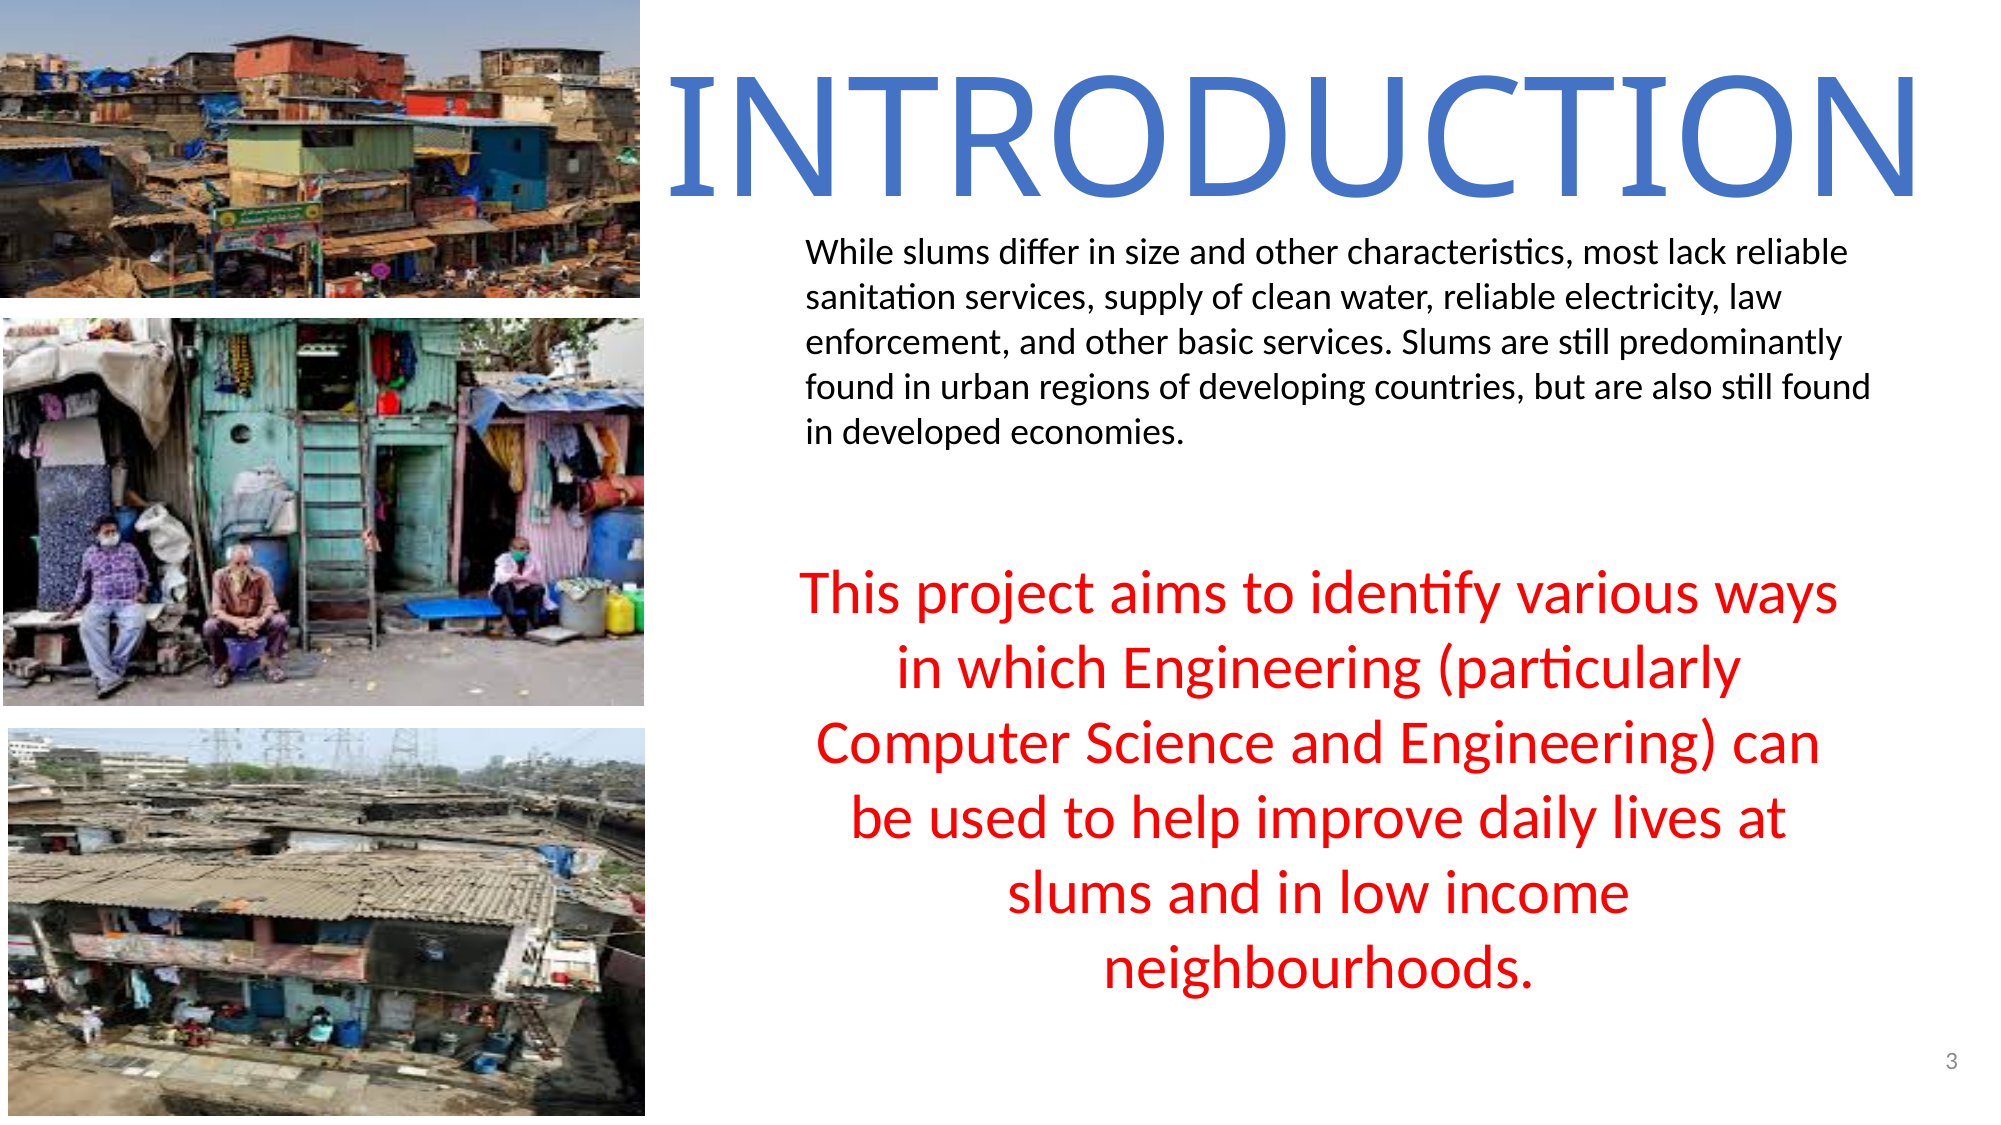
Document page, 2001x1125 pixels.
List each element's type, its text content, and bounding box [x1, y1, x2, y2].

picture [8, 728, 645, 1116]
picture [0, 0, 640, 298]
slide_number 3 [1838, 1026, 1959, 1093]
text_box This project aims to identify various ways in which Engineering (particularly Computer Science and Engineering) can be used to help improve daily lives at slums and in low income neighbourhoods. [773, 544, 1866, 1009]
text_box While slums differ in size and other characteristics, most lack reliable sanitation services, supply of clean water, reliable electricity, law enforcement, and other basic services. Slums are still predominantly found in urban regions of developing countries, but are also still found in developed economies. [805, 227, 1899, 963]
text_box INTRODUCTION [640, 60, 2000, 226]
picture [3, 318, 644, 706]
